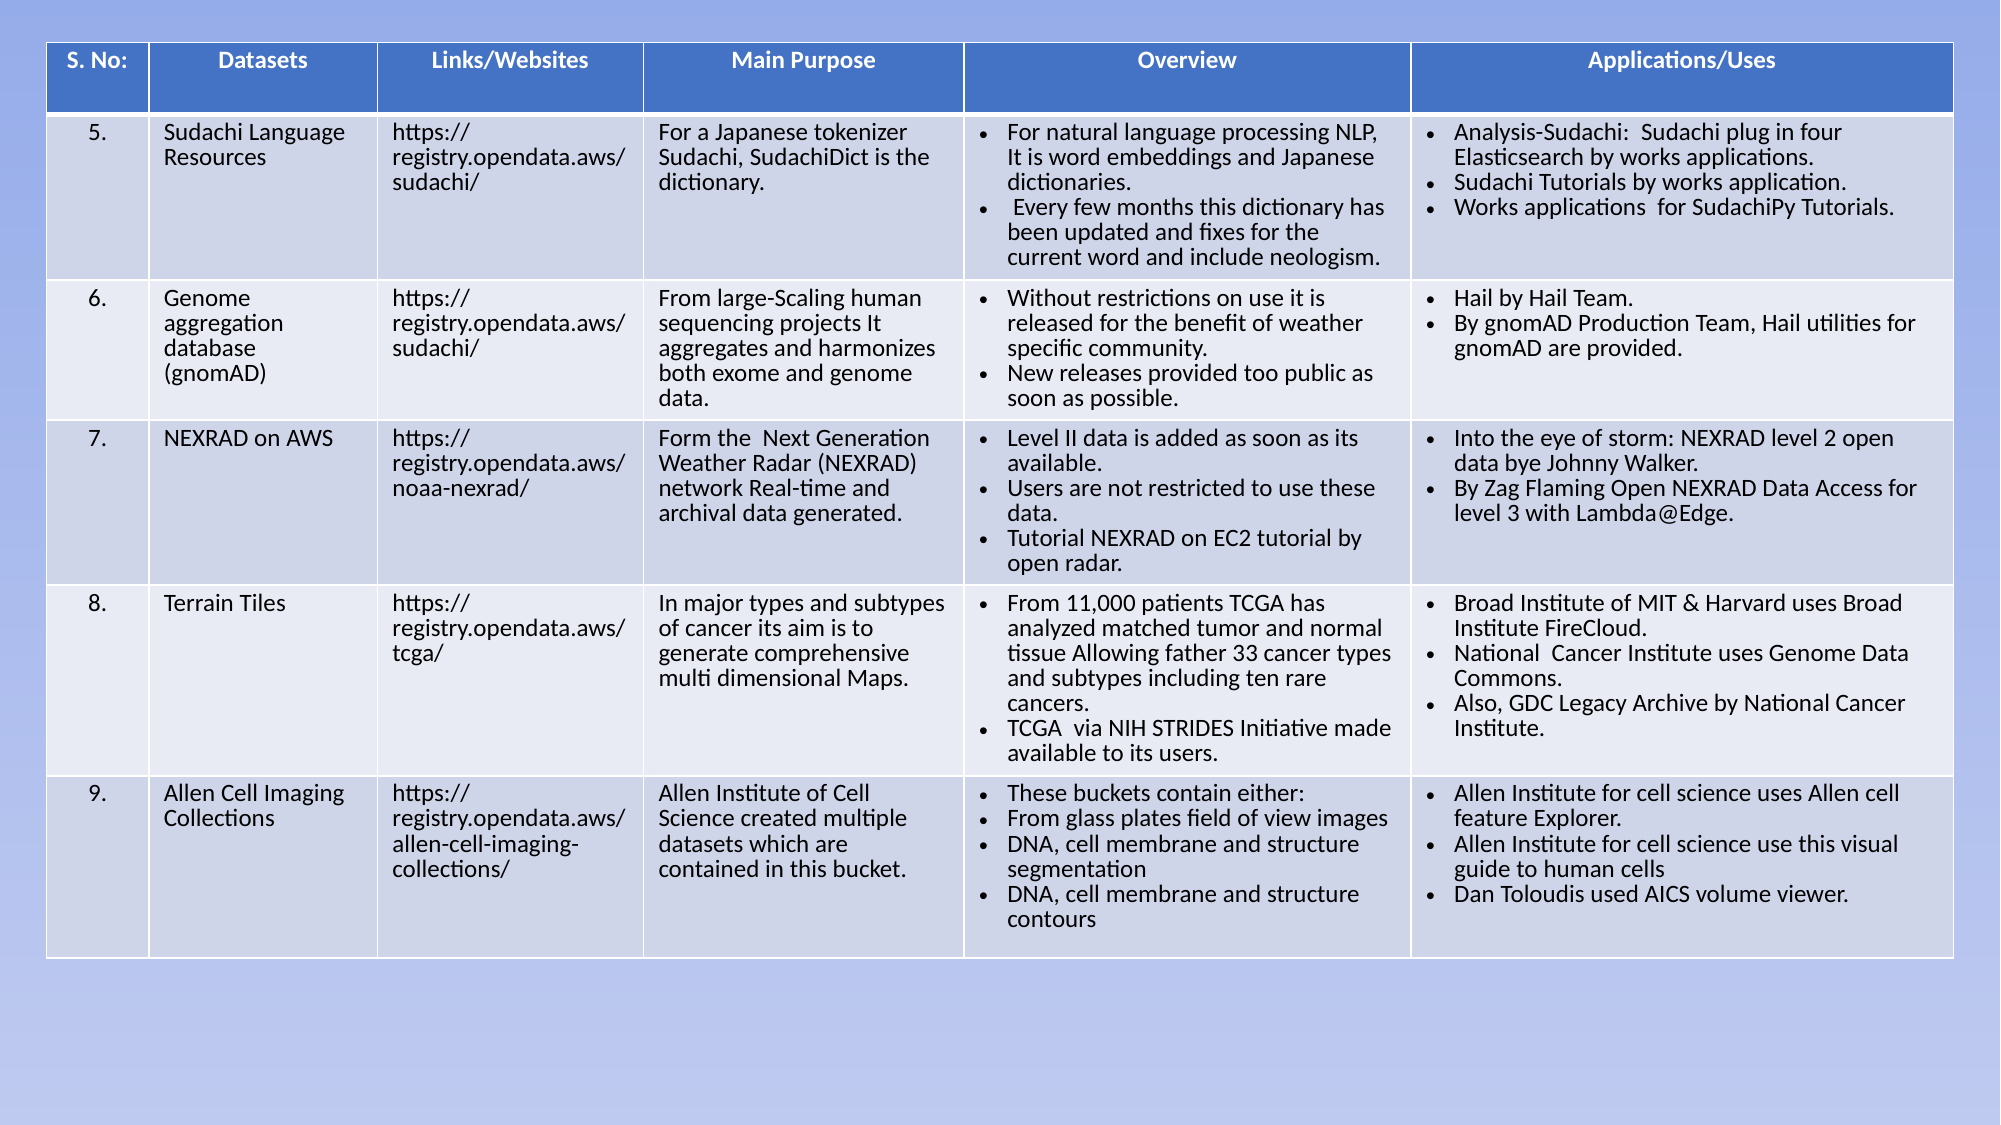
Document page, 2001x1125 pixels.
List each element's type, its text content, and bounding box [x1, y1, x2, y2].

table_cell Hail by Hail Team. By gnomAD Production Team, Hail utilities for gnomAD are provided. [1412, 281, 1953, 419]
table_header Overview [965, 43, 1410, 112]
table_cell Analysis-Sudachi: Sudachi plug in four Elasticsearch by works applications. Sudachi Tutorials by works application. Works applications for SudachiPy Tutorials. [1412, 117, 1953, 279]
table_cell NEXRAD on AWS [150, 421, 377, 584]
table_cell 8. [47, 586, 148, 775]
table_cell https://registry.opendata.aws/tcga/ [378, 586, 643, 775]
table_cell These buckets contain either: From glass plates field of view images DNA, cell membrane and structure segmentation DNA, cell membrane and structure contours [965, 777, 1410, 957]
table_cell https://registry.opendata.aws/sudachi/ [378, 117, 643, 279]
table_cell Genome aggregation database (gnomAD) [150, 281, 377, 419]
table_cell In major types and subtypes of cancer its aim is to generate comprehensive multi dimensional Maps. [644, 586, 963, 775]
table_cell 5. [47, 117, 148, 279]
table_cell Allen Cell Imaging Collections [150, 777, 377, 957]
table_cell Allen Institute for cell science uses Allen cell feature Explorer. Allen Institute for cell science use this visual guide to human cells Dan Toloudis used AICS volume viewer. [1412, 777, 1953, 957]
table_header Links/Websites [378, 43, 643, 112]
table_cell Level II data is added as soon as its available. Users are not restricted to use these data. Tutorial NEXRAD on EC2 tutorial by open radar. [965, 421, 1410, 584]
table_cell For natural language processing NLP, It is word embeddings and Japanese dictionaries. Every few months this dictionary has been updated and fixes for the current word and include neologism. [965, 117, 1410, 279]
table_cell Terrain Tiles [150, 586, 377, 775]
table_header Applications/Uses [1412, 43, 1953, 112]
table_header Main Purpose [644, 43, 963, 112]
table_cell https://registry.opendata.aws/sudachi/ [378, 281, 643, 419]
table_cell From 11,000 patients TCGA has analyzed matched tumor and normal tissue Allowing father 33 cancer types and subtypes including ten rare cancers. TCGA via NIH STRIDES Initiative made available to its users. [965, 586, 1410, 775]
table_cell https://registry.opendata.aws/allen-cell-imaging-collections/ [378, 777, 643, 957]
table_header Datasets [150, 43, 377, 112]
table_cell For a Japanese tokenizer Sudachi, SudachiDict is the dictionary. [644, 117, 963, 279]
table_cell Without restrictions on use it is released for the benefit of weather specific community. New releases provided too public as soon as possible. [965, 281, 1410, 419]
table_cell 7. [47, 421, 148, 584]
table_cell 6. [47, 281, 148, 419]
table_cell Broad Institute of MIT & Harvard uses Broad Institute FireCloud. National Cancer Institute uses Genome Data Commons. Also, GDC Legacy Archive by National Cancer Institute. [1412, 586, 1953, 775]
table_cell From large-Scaling human sequencing projects It aggregates and harmonizes both exome and genome data. [644, 281, 963, 419]
table_cell Form the Next Generation Weather Radar (NEXRAD) network Real-time and archival data generated. [644, 421, 963, 584]
table_header S. No: [47, 43, 148, 112]
table_cell Into the eye of storm: NEXRAD level 2 open data bye Johnny Walker. By Zag Flaming Open NEXRAD Data Access for level 3 with Lambda@Edge. [1412, 421, 1953, 584]
table_cell https://registry.opendata.aws/noaa-nexrad/ [378, 421, 643, 584]
table_cell Allen Institute of Cell Science created multiple datasets which are contained in this bucket. [644, 777, 963, 957]
table_cell 9. [47, 777, 148, 957]
table_cell Sudachi Language Resources [150, 117, 377, 279]
